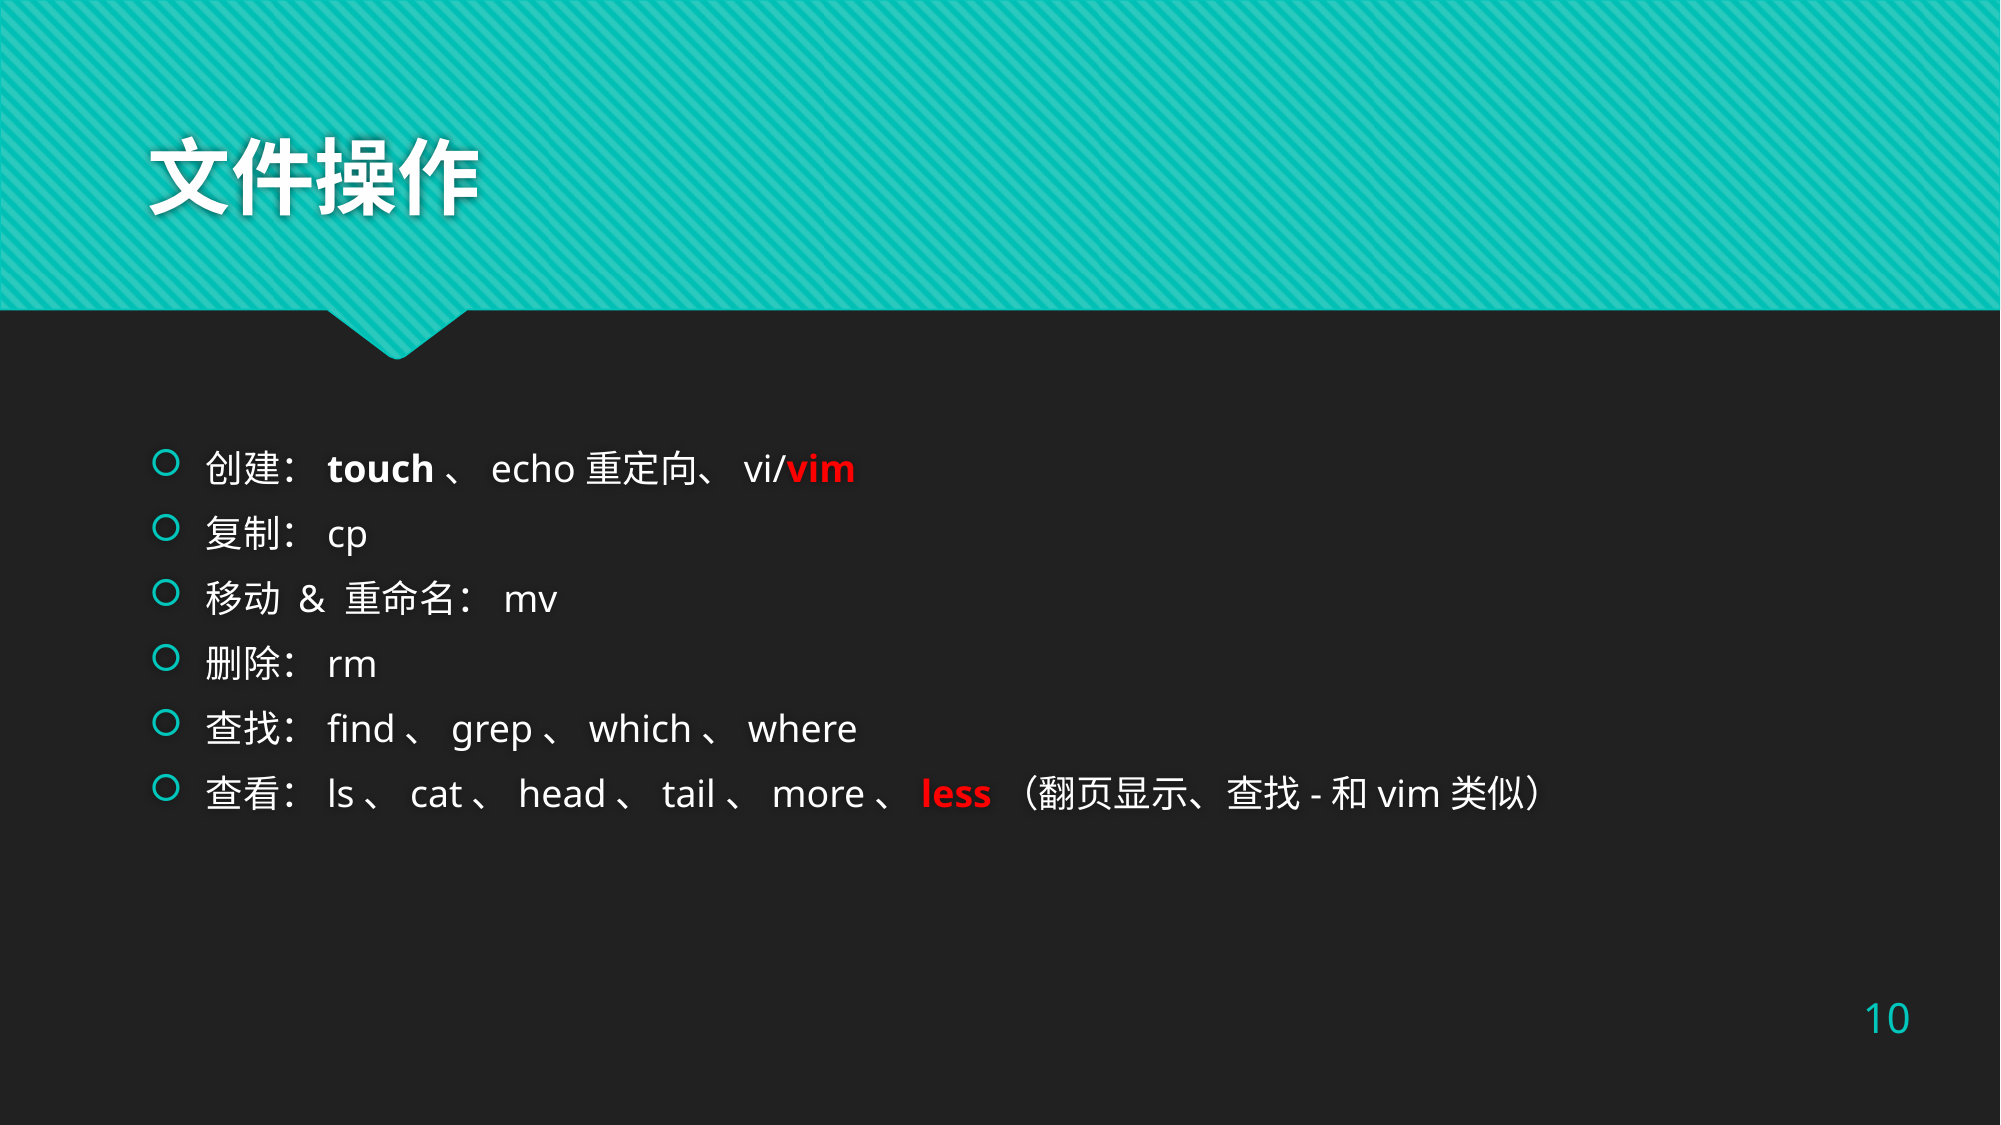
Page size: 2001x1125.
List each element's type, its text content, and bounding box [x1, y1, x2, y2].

title 文件操作 [132, 73, 1868, 233]
slide_number 10 [1751, 970, 1926, 1051]
list 创建：touch、echo重定向、vi/vim 复制：cp 移动 & 重命名：mv 删除：rm 查找：find、grep、which、where 查看：ls、cat、head、tail、more、less（翻页显示、查找-和vim类似） [134, 364, 1866, 962]
